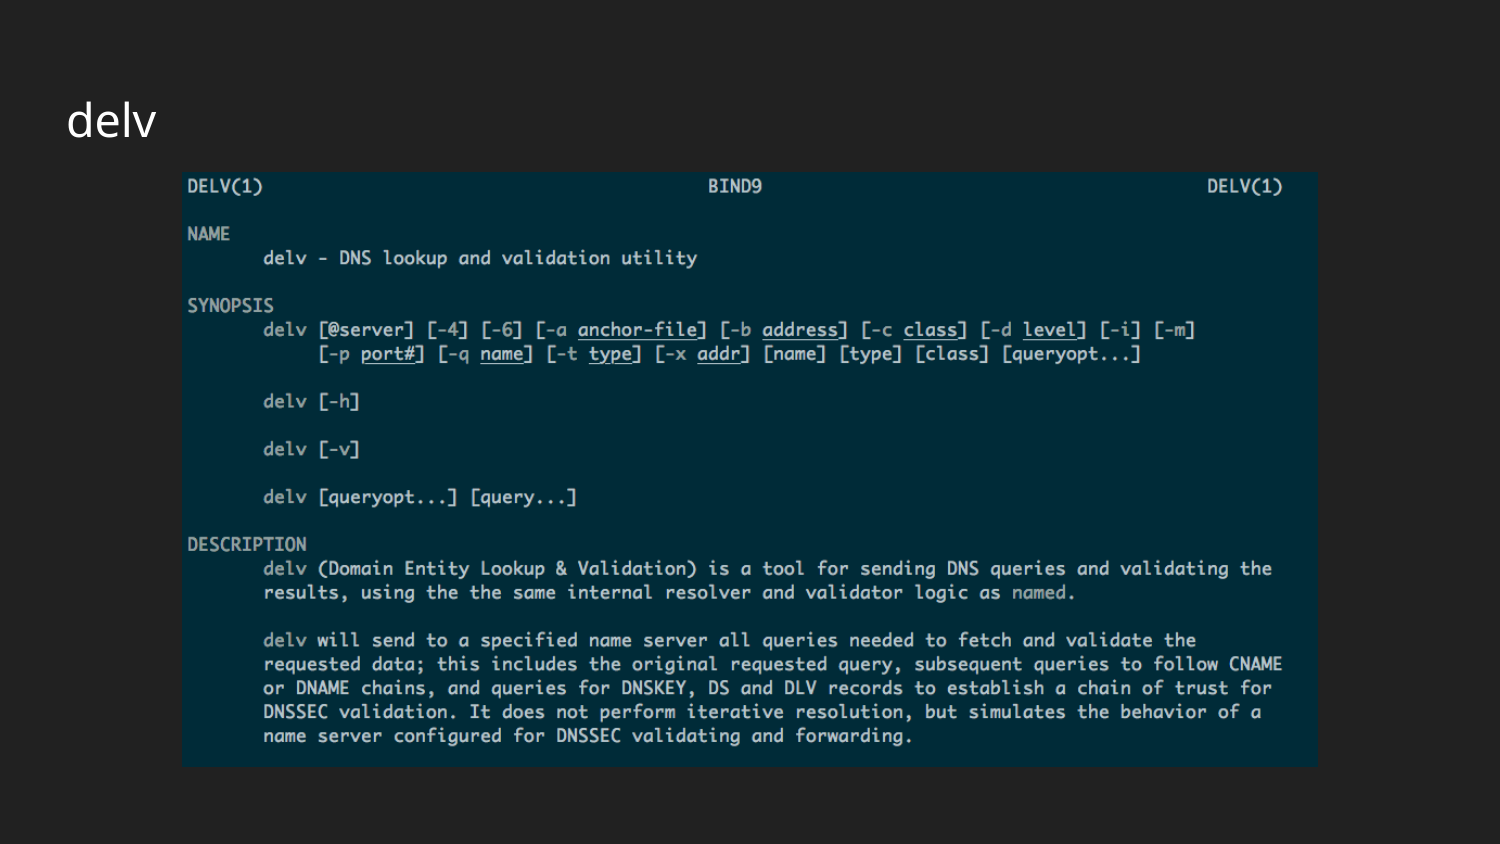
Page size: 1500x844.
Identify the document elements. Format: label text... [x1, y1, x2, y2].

picture [1024, 681, 1043, 695]
picture [1089, 347, 1097, 360]
picture [1176, 656, 1184, 670]
picture [439, 565, 445, 574]
picture [894, 685, 902, 695]
picture [937, 637, 946, 647]
picture [296, 637, 306, 646]
picture [188, 537, 207, 550]
picture [807, 709, 815, 719]
picture [546, 250, 576, 265]
picture [949, 327, 956, 336]
picture [937, 656, 946, 671]
picture [720, 589, 729, 598]
picture [1132, 345, 1140, 363]
picture [731, 733, 739, 746]
picture [905, 565, 912, 574]
picture [579, 255, 586, 264]
picture [557, 709, 577, 719]
picture [882, 589, 902, 599]
picture [991, 709, 1010, 719]
picture [222, 227, 229, 240]
picture [1004, 345, 1011, 363]
picture [440, 345, 447, 363]
picture [405, 733, 425, 742]
picture [883, 733, 902, 746]
picture [374, 733, 381, 741]
picture [752, 661, 783, 674]
picture [644, 584, 652, 598]
picture [188, 227, 219, 240]
picture [1100, 709, 1108, 719]
picture [373, 589, 381, 599]
picture [286, 661, 294, 674]
picture [331, 393, 349, 407]
picture [948, 561, 979, 575]
picture [948, 685, 956, 695]
picture [807, 733, 848, 743]
picture [840, 589, 847, 598]
picture [1187, 685, 1206, 695]
picture [1231, 179, 1238, 192]
picture [394, 589, 414, 603]
picture [873, 661, 892, 674]
picture [765, 345, 773, 363]
picture [980, 680, 1001, 695]
picture [330, 589, 338, 599]
picture [210, 537, 219, 551]
picture [329, 494, 359, 507]
picture [254, 298, 262, 312]
picture [677, 252, 697, 268]
picture [1122, 327, 1129, 335]
picture [676, 728, 696, 742]
picture [850, 685, 858, 695]
picture [872, 565, 880, 575]
picture [232, 178, 240, 195]
picture [536, 255, 543, 264]
picture [926, 327, 934, 336]
picture [515, 494, 534, 507]
picture [1068, 321, 1075, 335]
picture [275, 589, 283, 599]
picture [524, 345, 532, 363]
picture [471, 733, 479, 741]
picture [1274, 178, 1282, 195]
picture [1209, 685, 1217, 695]
picture [374, 565, 380, 574]
picture [1089, 680, 1108, 695]
picture [949, 589, 955, 598]
picture [330, 658, 338, 671]
picture [243, 179, 252, 192]
picture [569, 589, 575, 598]
picture [1165, 634, 1173, 647]
picture [363, 703, 370, 718]
picture [731, 709, 739, 718]
picture [330, 351, 350, 364]
picture [265, 394, 283, 408]
picture [797, 681, 804, 694]
picture [264, 733, 283, 742]
picture [644, 255, 651, 264]
picture [264, 322, 283, 336]
picture [1089, 661, 1097, 671]
picture [1251, 685, 1271, 695]
picture [622, 681, 686, 695]
picture [548, 345, 556, 363]
picture [579, 327, 587, 336]
picture [483, 321, 491, 339]
picture [656, 709, 675, 718]
picture [774, 351, 793, 360]
picture [459, 321, 467, 339]
picture [297, 704, 316, 719]
picture [948, 351, 956, 360]
picture [481, 494, 500, 507]
picture [363, 494, 370, 503]
picture [308, 584, 316, 598]
picture [861, 351, 891, 364]
picture [320, 393, 328, 410]
picture [296, 446, 306, 455]
picture [482, 637, 511, 650]
picture [503, 494, 511, 504]
picture [785, 681, 794, 694]
picture [351, 656, 359, 671]
picture [1100, 560, 1108, 575]
picture [699, 729, 707, 743]
picture [969, 637, 978, 647]
picture [287, 321, 294, 335]
picture [525, 685, 533, 694]
picture [286, 441, 294, 455]
picture [688, 560, 696, 578]
picture [1078, 321, 1085, 339]
picture [817, 656, 826, 670]
picture [428, 586, 435, 599]
picture [1263, 179, 1272, 192]
picture [645, 562, 652, 575]
picture [926, 685, 936, 695]
picture [917, 345, 925, 363]
picture [1102, 321, 1109, 339]
picture [395, 327, 403, 335]
picture [721, 565, 728, 575]
picture [318, 637, 337, 646]
picture [406, 561, 425, 574]
picture [264, 704, 295, 719]
picture [286, 537, 306, 551]
picture [416, 709, 423, 718]
picture [699, 706, 707, 719]
picture [558, 685, 566, 695]
picture [904, 327, 913, 336]
picture [220, 179, 230, 192]
picture [622, 561, 642, 575]
picture [1241, 561, 1271, 575]
picture [840, 704, 847, 718]
picture [656, 321, 664, 335]
picture [829, 685, 837, 694]
picture [406, 706, 414, 719]
picture [351, 393, 358, 410]
picture [590, 586, 598, 599]
picture [721, 179, 728, 192]
picture [1024, 351, 1043, 360]
picture [601, 322, 642, 336]
picture [741, 345, 749, 363]
picture [515, 589, 555, 599]
picture [688, 589, 708, 599]
picture [709, 709, 717, 719]
picture [385, 589, 391, 598]
picture [557, 561, 566, 575]
picture [872, 733, 879, 741]
picture [405, 321, 413, 339]
picture [1241, 657, 1282, 670]
picture [579, 589, 587, 598]
picture [687, 661, 707, 671]
picture [1100, 661, 1108, 671]
picture [720, 346, 728, 360]
picture [1078, 565, 1086, 575]
picture [503, 685, 511, 695]
picture [1002, 680, 1010, 694]
picture [1035, 565, 1042, 574]
picture [600, 709, 620, 722]
picture [351, 632, 359, 646]
picture [709, 584, 717, 598]
picture [1111, 632, 1141, 647]
picture [1187, 562, 1195, 575]
picture [1013, 589, 1021, 598]
picture [590, 657, 620, 671]
picture [1230, 657, 1238, 671]
picture [286, 632, 294, 646]
picture [264, 251, 283, 265]
picture [362, 589, 370, 599]
picture [926, 634, 934, 647]
picture [742, 589, 750, 598]
picture [1013, 658, 1021, 671]
picture [806, 681, 816, 694]
picture [373, 681, 392, 694]
picture [1045, 565, 1054, 575]
picture [448, 488, 456, 506]
picture [915, 565, 934, 579]
picture [699, 637, 707, 646]
picture [514, 255, 522, 265]
picture [861, 728, 869, 742]
picture [503, 255, 512, 264]
picture [536, 632, 545, 646]
picture [916, 682, 924, 695]
picture [287, 589, 294, 599]
picture [851, 347, 858, 360]
picture [720, 637, 728, 647]
picture [807, 589, 826, 599]
picture [1121, 685, 1130, 694]
picture [1111, 685, 1118, 694]
picture [655, 250, 663, 264]
picture [394, 251, 425, 265]
picture [1057, 565, 1065, 575]
picture [320, 441, 328, 458]
picture [211, 179, 218, 192]
picture [319, 586, 327, 599]
picture [471, 704, 479, 718]
picture [850, 709, 859, 719]
picture [1155, 565, 1161, 574]
picture [872, 586, 880, 599]
picture [535, 656, 566, 671]
picture [427, 255, 435, 265]
picture [841, 345, 849, 363]
picture [915, 584, 923, 598]
picture [297, 661, 316, 671]
picture [1187, 656, 1195, 670]
picture [525, 250, 533, 264]
picture [448, 680, 479, 695]
picture [1241, 680, 1250, 694]
picture [1046, 351, 1087, 364]
picture [1013, 351, 1021, 364]
picture [916, 661, 934, 671]
picture [817, 345, 825, 363]
picture [1132, 321, 1140, 339]
picture [297, 681, 348, 694]
picture [482, 561, 490, 574]
picture [1132, 661, 1142, 671]
picture [525, 656, 533, 670]
picture [667, 589, 674, 598]
picture [1252, 178, 1260, 195]
picture [1025, 321, 1032, 335]
picture [297, 589, 305, 599]
picture [623, 709, 631, 718]
picture [1002, 322, 1010, 336]
picture [677, 321, 685, 335]
picture [862, 706, 869, 719]
picture [797, 727, 805, 741]
picture [677, 351, 685, 359]
picture [482, 706, 490, 719]
picture [655, 637, 663, 647]
picture [1024, 632, 1054, 647]
picture [721, 709, 728, 718]
picture [265, 661, 273, 670]
picture [980, 345, 988, 363]
picture [959, 685, 967, 695]
picture [428, 727, 436, 741]
picture [839, 321, 847, 339]
picture [666, 565, 685, 575]
picture [959, 351, 967, 360]
picture [579, 561, 588, 574]
picture [492, 685, 500, 698]
picture [590, 327, 598, 335]
picture [981, 634, 989, 647]
picture [698, 346, 717, 360]
picture [580, 706, 587, 719]
picture [590, 255, 609, 265]
picture [959, 632, 968, 646]
picture [471, 661, 479, 671]
picture [503, 704, 511, 719]
picture [797, 709, 804, 718]
picture [667, 637, 696, 647]
picture [763, 585, 793, 599]
picture [1067, 637, 1086, 647]
picture [189, 298, 252, 313]
picture [817, 637, 826, 647]
picture [264, 561, 283, 575]
picture [742, 706, 750, 719]
picture [373, 327, 392, 336]
picture [320, 488, 328, 506]
picture [568, 347, 576, 360]
picture [645, 637, 652, 647]
picture [1176, 682, 1184, 695]
picture [916, 321, 923, 335]
picture [287, 560, 294, 574]
picture [709, 179, 717, 192]
picture [894, 560, 902, 575]
picture [709, 681, 729, 695]
picture [395, 685, 402, 694]
picture [850, 585, 869, 599]
picture [514, 661, 522, 671]
picture [1156, 321, 1163, 339]
picture [982, 321, 990, 339]
picture [557, 633, 576, 647]
picture [1089, 565, 1097, 574]
picture [862, 565, 869, 575]
picture [981, 709, 987, 718]
picture [1143, 685, 1153, 695]
picture [471, 584, 500, 599]
picture [405, 661, 414, 671]
picture [612, 589, 642, 599]
picture [525, 733, 544, 743]
picture [763, 322, 793, 336]
picture [741, 565, 750, 575]
picture [1154, 709, 1183, 719]
picture [709, 656, 717, 670]
picture [536, 709, 544, 719]
picture [1056, 685, 1065, 695]
picture [514, 709, 533, 719]
picture [873, 685, 880, 694]
picture [883, 680, 891, 695]
picture [1155, 656, 1163, 670]
picture [590, 565, 598, 575]
picture [829, 584, 837, 598]
picture [677, 661, 684, 670]
picture [959, 589, 967, 599]
picture [937, 327, 945, 336]
picture [1220, 682, 1227, 695]
picture [514, 637, 522, 647]
picture [1024, 585, 1065, 599]
picture [741, 661, 750, 671]
picture [926, 589, 945, 603]
picture [797, 327, 804, 335]
picture [698, 321, 706, 339]
picture [265, 298, 273, 313]
picture [265, 633, 283, 647]
picture [1166, 327, 1185, 335]
picture [633, 733, 652, 742]
picture [676, 589, 685, 599]
picture [341, 733, 360, 741]
picture [796, 560, 804, 574]
picture [254, 178, 262, 195]
picture [286, 733, 305, 743]
picture [1208, 565, 1227, 579]
picture [362, 733, 370, 742]
picture [666, 255, 673, 264]
picture [297, 327, 306, 335]
picture [384, 250, 392, 264]
picture [427, 709, 446, 719]
picture [320, 345, 328, 363]
picture [937, 345, 945, 359]
picture [893, 345, 901, 363]
picture [1219, 709, 1228, 719]
picture [970, 351, 978, 360]
picture [1068, 661, 1076, 670]
picture [969, 661, 1010, 674]
picture [1122, 658, 1130, 671]
picture [839, 661, 869, 674]
picture [362, 351, 392, 364]
picture [732, 322, 751, 336]
picture [970, 709, 978, 719]
picture [796, 351, 815, 360]
picture [318, 704, 327, 719]
picture [807, 637, 814, 646]
picture [741, 680, 772, 695]
picture [720, 733, 728, 741]
picture [340, 446, 350, 455]
picture [492, 561, 545, 578]
picture [863, 321, 870, 339]
picture [764, 562, 772, 575]
picture [319, 560, 327, 578]
picture [460, 661, 467, 670]
picture [657, 345, 664, 363]
picture [363, 327, 370, 335]
picture [622, 255, 631, 265]
picture [329, 322, 359, 336]
picture [514, 685, 522, 695]
picture [829, 327, 837, 336]
picture [763, 637, 793, 650]
picture [731, 589, 739, 599]
picture [666, 661, 674, 674]
picture [883, 565, 891, 574]
picture [722, 321, 729, 339]
picture [883, 709, 902, 719]
picture [568, 488, 575, 506]
picture [394, 733, 403, 743]
picture [1143, 560, 1151, 574]
picture [1079, 706, 1086, 719]
picture [1025, 565, 1032, 574]
picture [732, 351, 739, 359]
picture [287, 489, 294, 503]
picture [449, 733, 468, 746]
picture [427, 634, 435, 647]
picture [459, 637, 468, 646]
picture [1251, 709, 1260, 718]
picture [459, 251, 490, 265]
picture [546, 685, 555, 695]
picture [709, 733, 716, 741]
picture [829, 637, 837, 647]
picture [666, 733, 673, 741]
picture [1240, 179, 1250, 192]
picture [286, 393, 294, 407]
title delv [51, 72, 1449, 167]
picture [340, 709, 359, 719]
picture [580, 680, 588, 694]
picture [296, 494, 306, 503]
picture [1186, 321, 1194, 339]
picture [1089, 704, 1097, 718]
picture [1121, 704, 1151, 719]
picture [1089, 632, 1097, 646]
picture [710, 565, 716, 574]
picture [264, 685, 283, 695]
picture [656, 727, 663, 741]
picture [644, 709, 653, 719]
picture [590, 685, 609, 695]
picture [481, 728, 500, 743]
picture [514, 321, 521, 339]
picture [1034, 327, 1065, 336]
picture [231, 537, 283, 550]
picture [1014, 703, 1021, 718]
picture [1121, 565, 1141, 575]
picture [1197, 661, 1218, 671]
picture [438, 255, 447, 268]
picture [515, 727, 523, 741]
picture [797, 637, 804, 646]
picture [731, 179, 762, 193]
picture [634, 703, 643, 718]
picture [872, 709, 879, 718]
picture [537, 321, 545, 339]
picture [362, 685, 370, 695]
picture [319, 661, 327, 671]
picture [297, 398, 306, 407]
picture [926, 351, 934, 360]
picture [818, 560, 827, 574]
picture [481, 351, 500, 360]
picture [340, 632, 348, 646]
picture [492, 661, 499, 670]
picture [687, 327, 696, 336]
picture [980, 589, 1000, 599]
picture [503, 322, 512, 336]
picture [1078, 685, 1086, 695]
picture [601, 560, 609, 574]
picture [438, 733, 445, 741]
picture [319, 733, 338, 743]
picture [590, 637, 631, 647]
picture [395, 345, 423, 363]
picture [286, 250, 294, 264]
picture [851, 733, 859, 741]
picture [384, 704, 403, 718]
picture [569, 661, 576, 671]
picture [221, 537, 229, 551]
picture [1143, 637, 1151, 647]
picture [1198, 565, 1205, 574]
picture [429, 321, 436, 339]
picture [1100, 637, 1107, 646]
picture [383, 565, 392, 574]
picture [340, 251, 371, 265]
picture [1208, 179, 1227, 192]
picture [536, 685, 543, 694]
picture [1078, 661, 1085, 670]
picture [265, 442, 283, 456]
picture [395, 658, 403, 671]
picture [742, 632, 750, 646]
picture [503, 351, 522, 360]
picture [828, 565, 848, 575]
picture [786, 661, 793, 671]
picture [850, 637, 869, 647]
picture [525, 637, 532, 646]
picture [688, 709, 694, 718]
picture [265, 589, 273, 598]
picture [1176, 633, 1195, 647]
picture [351, 441, 358, 458]
picture [861, 685, 870, 695]
picture [666, 327, 673, 335]
picture [373, 632, 414, 647]
picture [547, 327, 566, 336]
picture [752, 728, 783, 742]
picture [1035, 661, 1065, 674]
picture [449, 562, 469, 579]
picture [970, 682, 978, 695]
picture [872, 632, 913, 647]
picture [818, 709, 826, 719]
picture [1035, 706, 1043, 719]
picture [1045, 709, 1054, 719]
picture [949, 661, 967, 671]
picture [807, 327, 815, 336]
picture [1057, 709, 1065, 719]
picture [275, 661, 283, 671]
picture [265, 489, 283, 504]
picture [612, 565, 619, 574]
picture [372, 491, 414, 507]
picture [991, 632, 1010, 647]
picture [1165, 561, 1184, 575]
picture [1186, 709, 1206, 719]
picture [883, 327, 891, 336]
picture [926, 704, 945, 719]
picture [1155, 680, 1163, 694]
picture [948, 706, 956, 719]
picture [438, 658, 446, 671]
picture [732, 661, 739, 670]
picture [590, 347, 631, 364]
picture [503, 661, 511, 670]
picture [633, 661, 652, 671]
picture [655, 661, 662, 670]
picture [547, 637, 554, 646]
picture [818, 327, 826, 336]
picture [320, 321, 328, 339]
picture [958, 321, 966, 339]
picture [796, 658, 804, 671]
picture [611, 728, 620, 743]
picture [296, 255, 306, 264]
picture [329, 561, 370, 575]
picture [731, 632, 739, 646]
picture [373, 656, 392, 671]
picture [656, 565, 662, 574]
picture [839, 685, 848, 695]
picture [991, 565, 1010, 578]
picture [373, 709, 380, 718]
picture [1024, 709, 1032, 718]
picture [1231, 703, 1239, 718]
picture [405, 685, 425, 695]
picture [1013, 685, 1020, 694]
picture [439, 322, 458, 335]
picture [634, 252, 641, 265]
picture [438, 637, 447, 647]
picture [753, 709, 760, 718]
picture [763, 709, 783, 719]
picture [472, 488, 480, 506]
picture [557, 728, 588, 743]
picture [449, 657, 457, 670]
picture [1013, 565, 1021, 575]
picture [1165, 661, 1174, 671]
picture [428, 562, 435, 575]
picture [633, 345, 640, 363]
picture [774, 565, 794, 575]
picture [297, 566, 306, 574]
picture [188, 179, 207, 192]
picture [590, 728, 609, 743]
picture [600, 589, 609, 599]
picture [459, 351, 468, 364]
picture [340, 661, 349, 671]
picture [438, 585, 457, 599]
picture [807, 661, 815, 671]
picture [828, 709, 838, 719]
